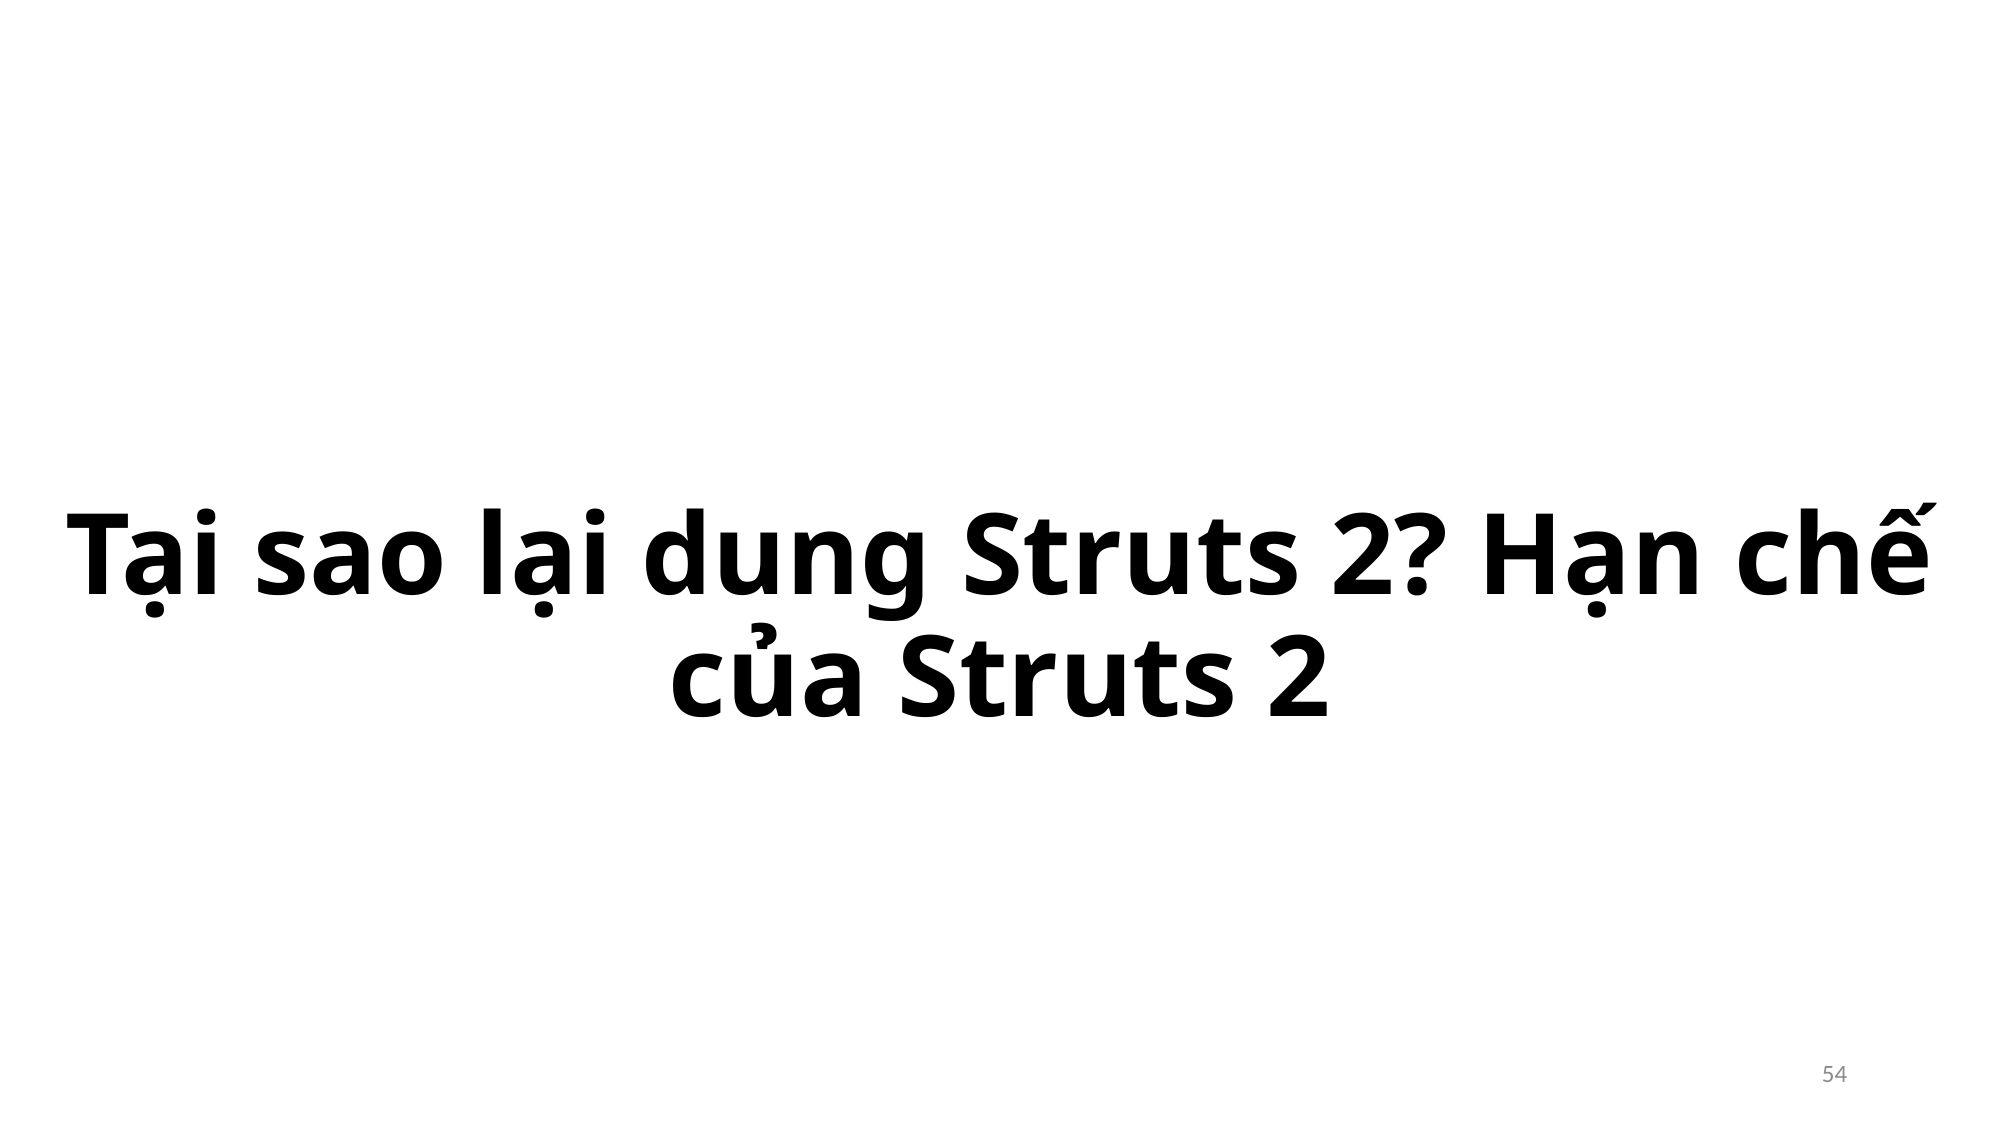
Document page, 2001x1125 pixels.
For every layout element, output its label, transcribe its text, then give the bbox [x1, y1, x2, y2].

slide_number 54 [1412, 1042, 1863, 1103]
title Tại sao lại dung Struts 2? Hạn chế của Struts 2 [0, 280, 2000, 749]
